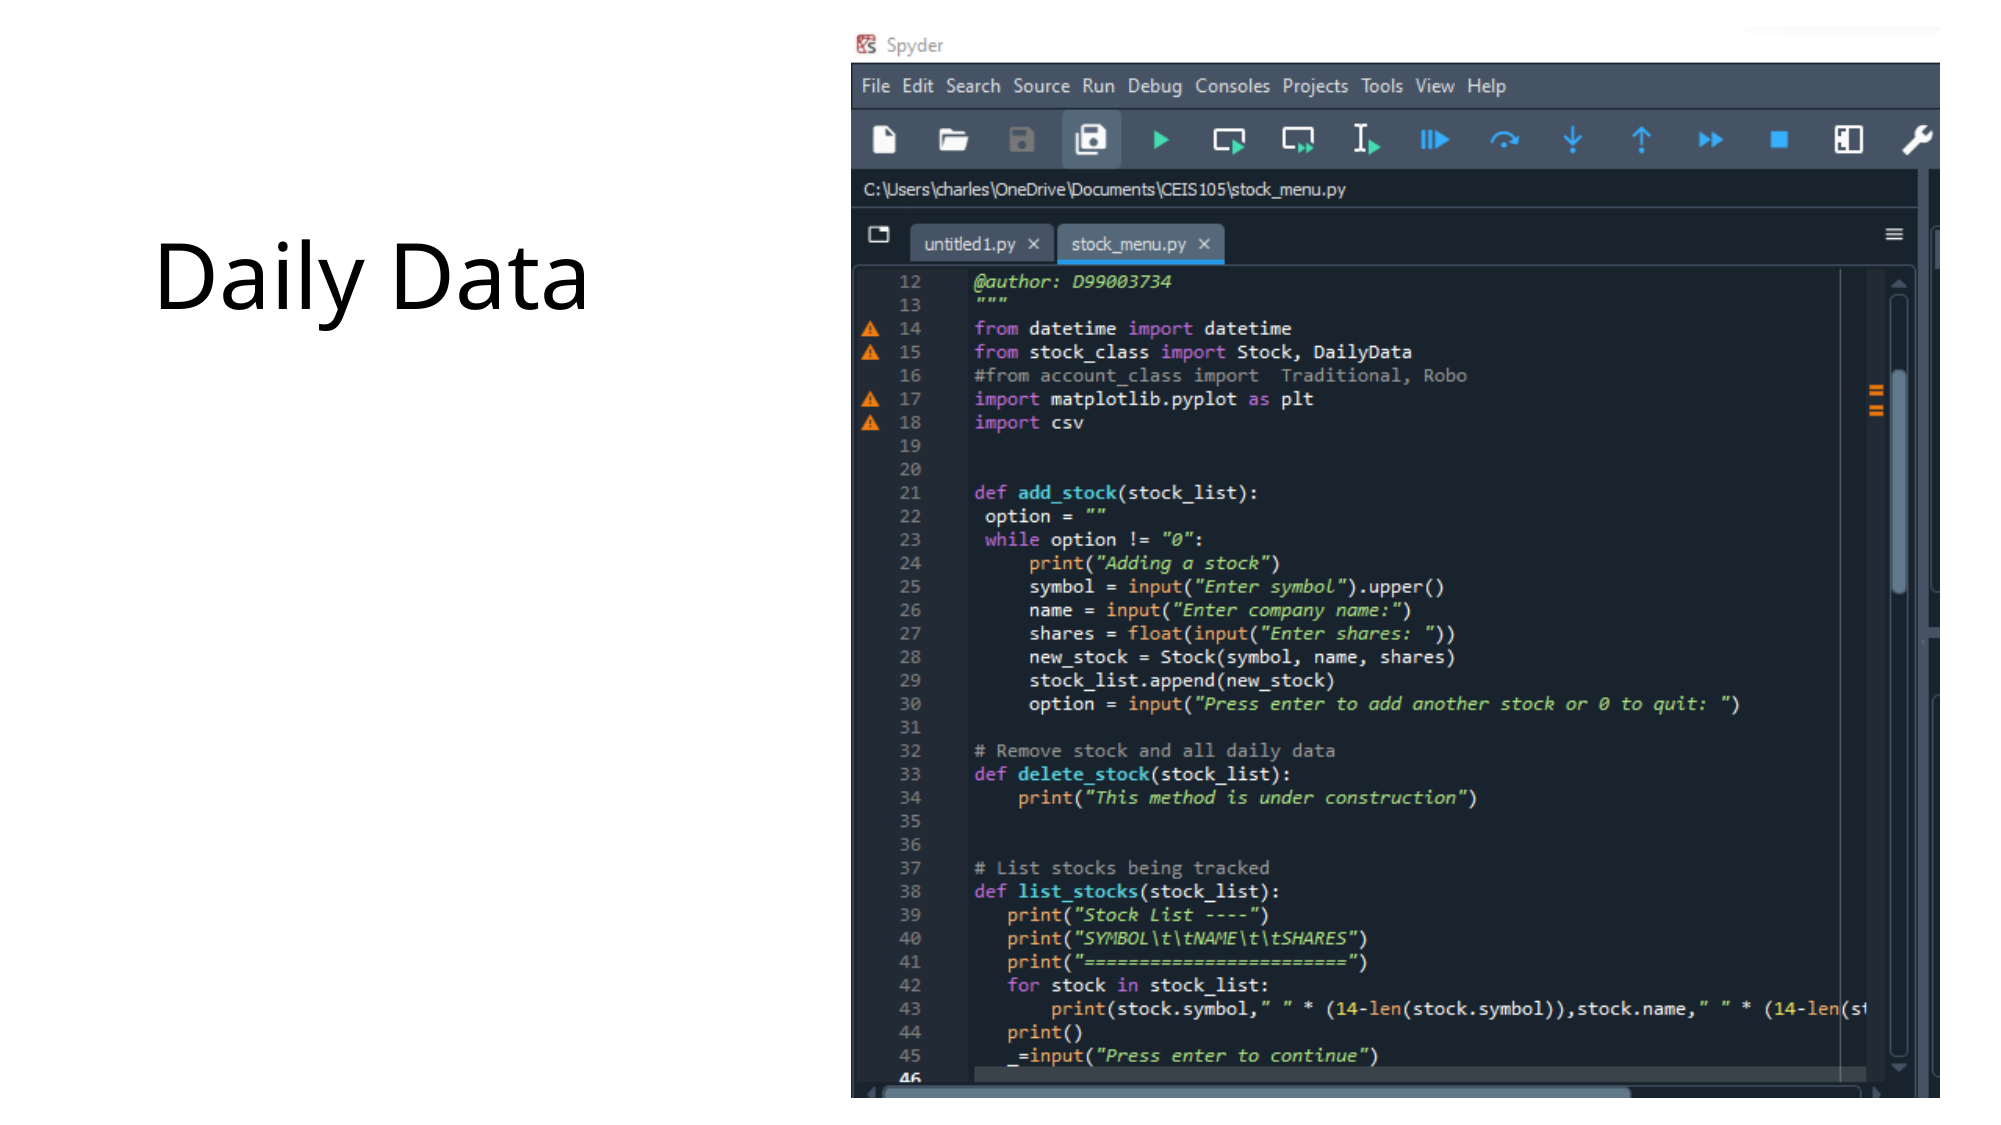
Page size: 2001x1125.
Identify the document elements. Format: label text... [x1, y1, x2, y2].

title Daily Data [137, 75, 783, 338]
picture [851, 27, 1940, 1098]
